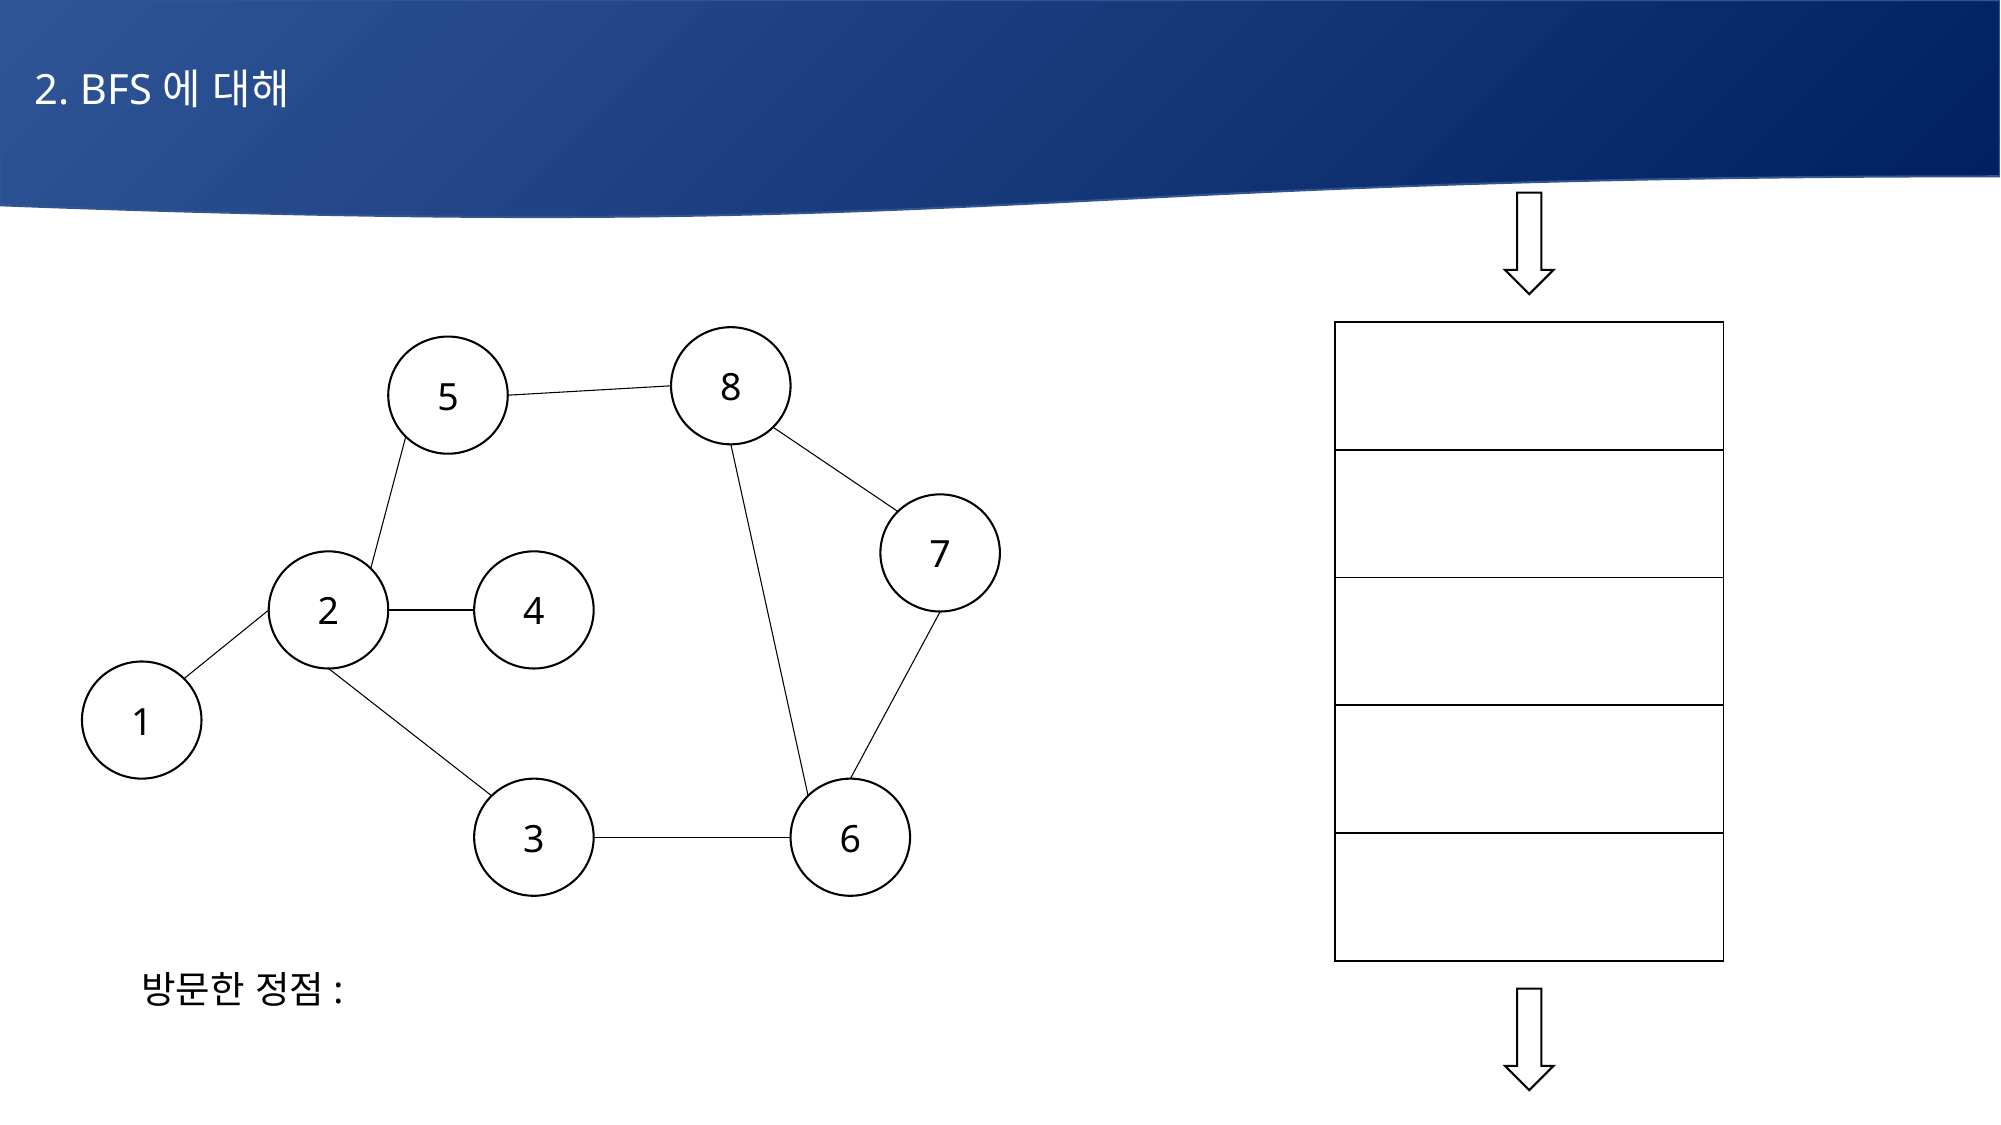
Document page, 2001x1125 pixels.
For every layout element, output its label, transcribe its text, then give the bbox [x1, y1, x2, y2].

text_box 2. BFS에 대해 [0, 0, 2000, 219]
text_box [1502, 987, 1556, 1092]
table_cell [1336, 834, 1723, 960]
title 매주 1 과제 LV2 [0, 178, 1842, 288]
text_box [183, 609, 269, 679]
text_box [328, 668, 492, 796]
text_box 1 [80, 660, 203, 780]
text_box 6 [789, 777, 912, 897]
table_cell [1336, 451, 1723, 577]
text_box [730, 444, 809, 796]
text_box 4 [473, 550, 595, 670]
text_box 방문한 정점: [126, 958, 1064, 1019]
table_header [1336, 323, 1723, 449]
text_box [850, 611, 941, 779]
text_box [1502, 191, 1556, 296]
table_cell [1336, 706, 1723, 832]
text_box 3 [473, 777, 595, 897]
text_box 5 [387, 335, 509, 455]
table_cell [1336, 578, 1723, 704]
text_box 2 [267, 550, 390, 670]
text_box 7 [879, 493, 1001, 613]
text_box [507, 385, 672, 396]
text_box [370, 436, 406, 569]
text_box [772, 427, 898, 512]
text_box 8 [670, 326, 792, 446]
